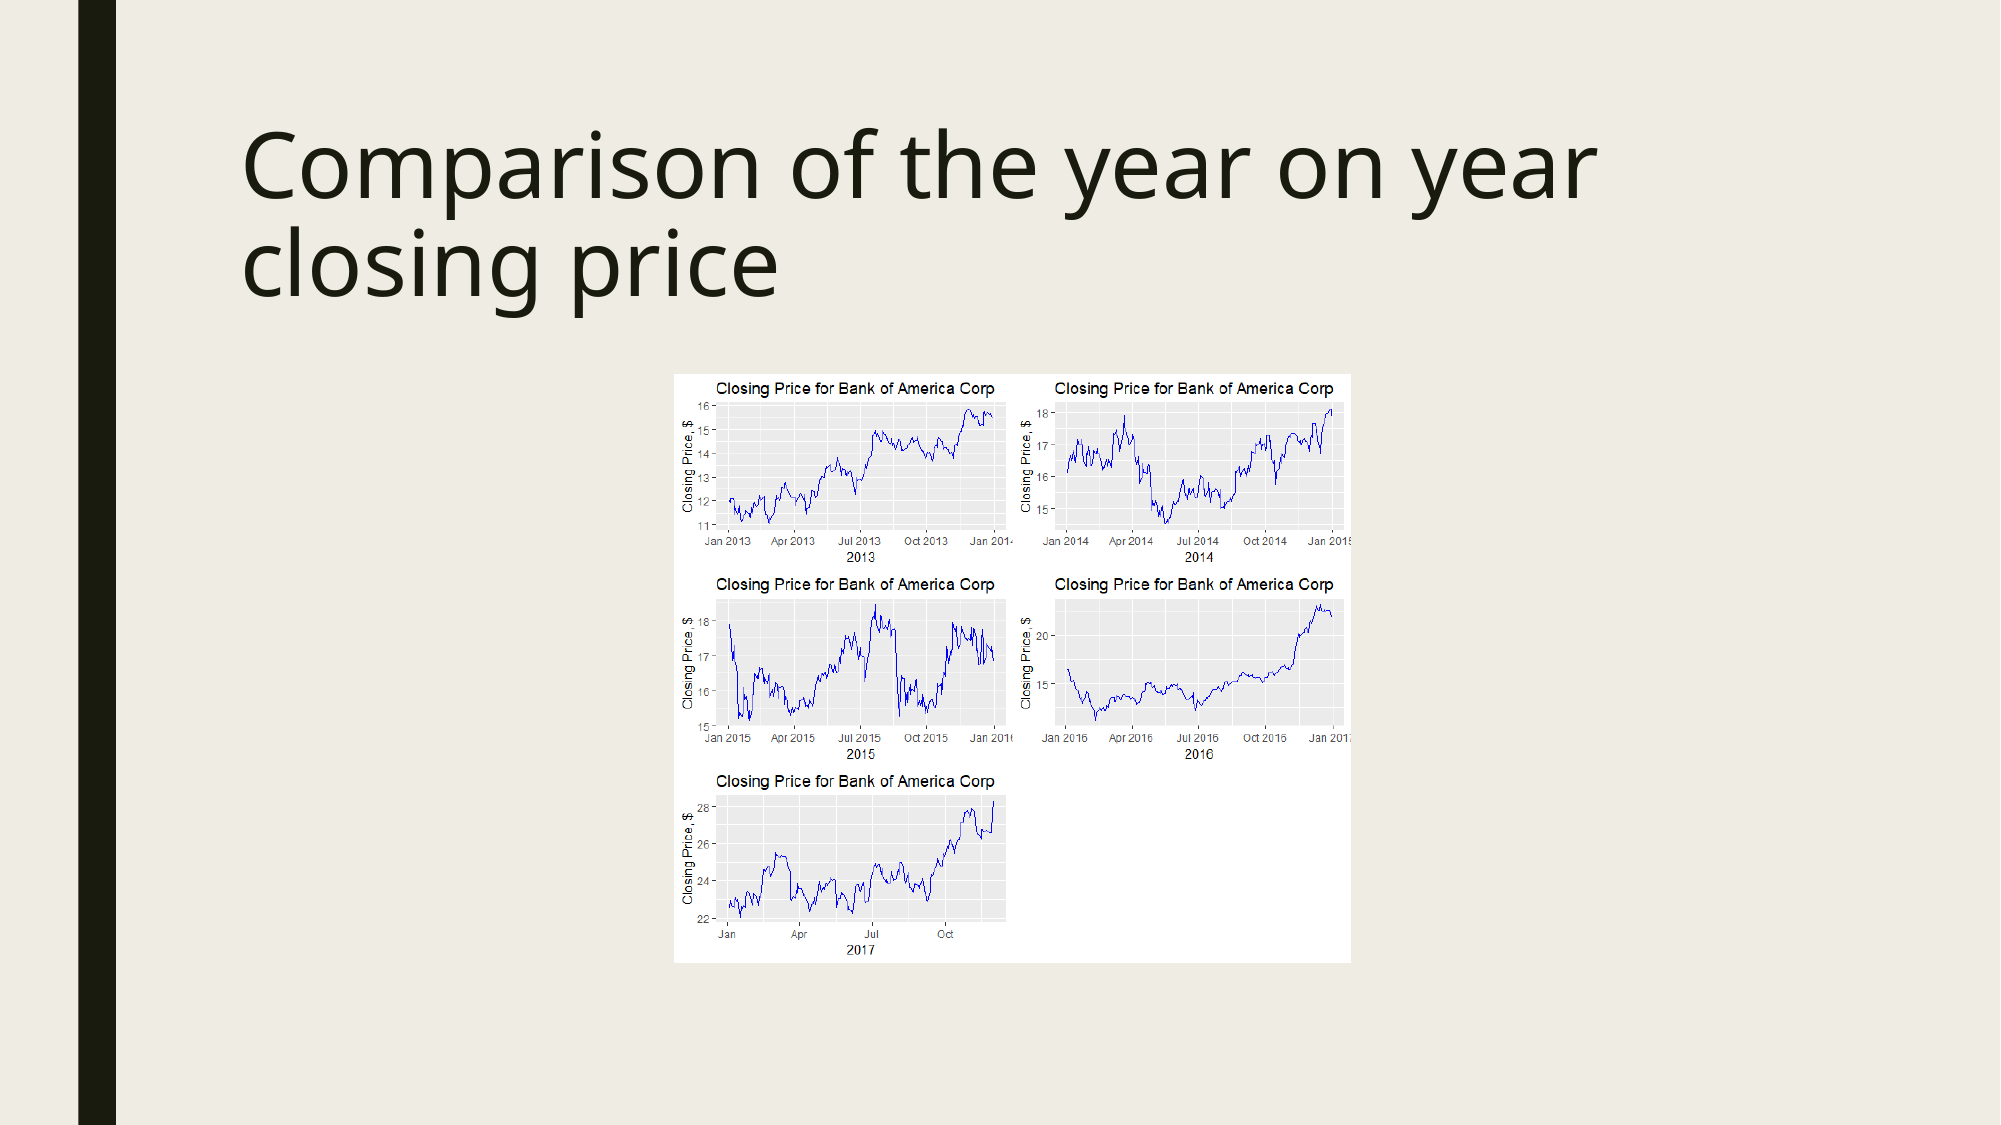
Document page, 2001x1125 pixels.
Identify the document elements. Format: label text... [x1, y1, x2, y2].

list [674, 374, 1351, 963]
title Comparison of the year on year closing price [225, 112, 1800, 357]
